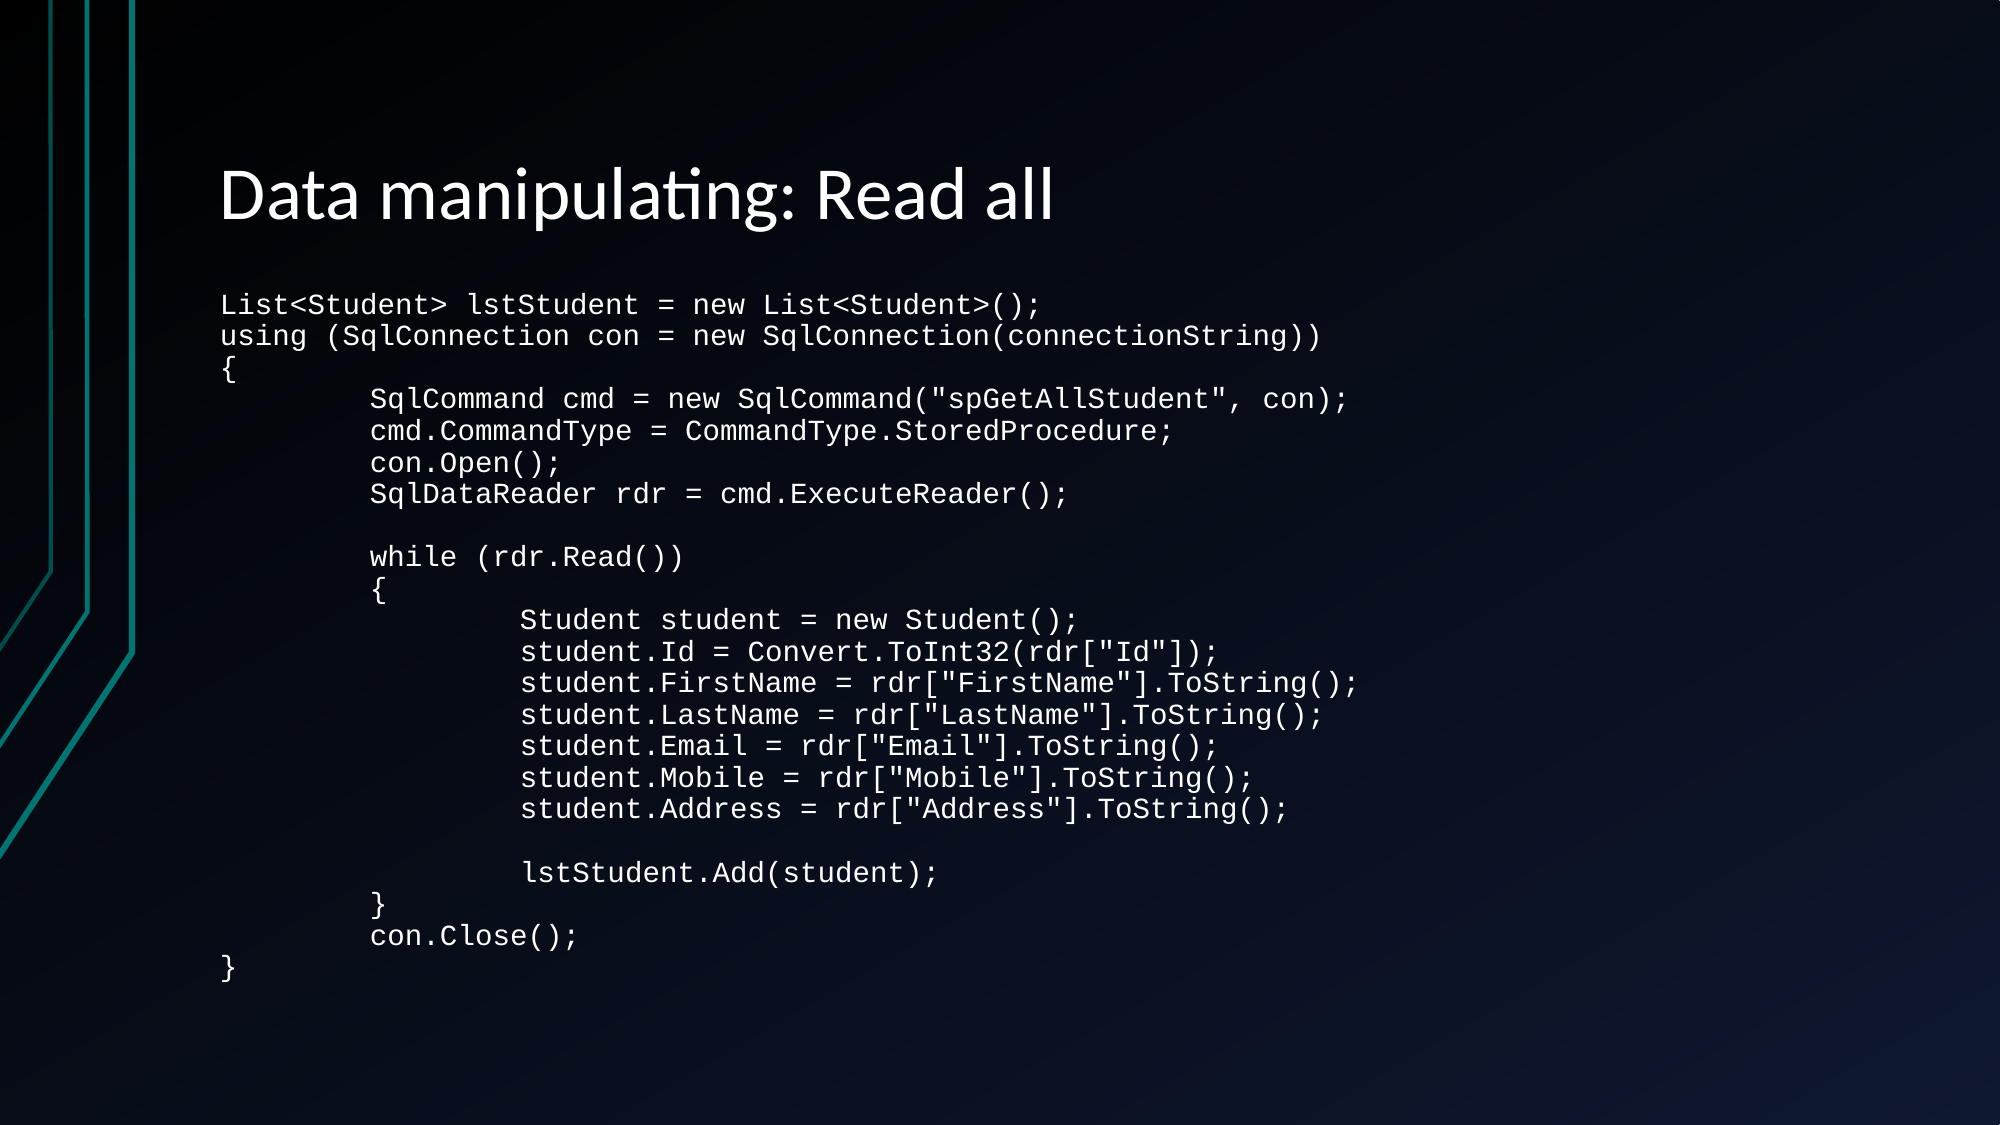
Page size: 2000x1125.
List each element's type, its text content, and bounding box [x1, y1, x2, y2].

title Data manipulating: Read all [199, 45, 1900, 246]
list List<Student> lstStudent = new List<Student>(); using (SqlConnection con = new SqlConnection(connectionString)) { SqlCommand cmd = new SqlCommand("spGetAllStudent", con); cmd.CommandType = CommandType.StoredProcedure; con.Open(); SqlDataReader rdr = cmd.ExecuteReader(); while (rdr.Read()) { Student student = new Student(); student.Id = Convert.ToInt32(rdr["Id"]); student.FirstName = rdr["FirstName"].ToString(); student.LastName = rdr["LastName"].ToString(); student.Email = rdr["Email"].ToString(); student.Mobile = rdr["Mobile"].ToString(); student.Address = rdr["Address"].ToString(); lstStudent.Add(student); } con.Close(); } [199, 279, 1900, 1012]
